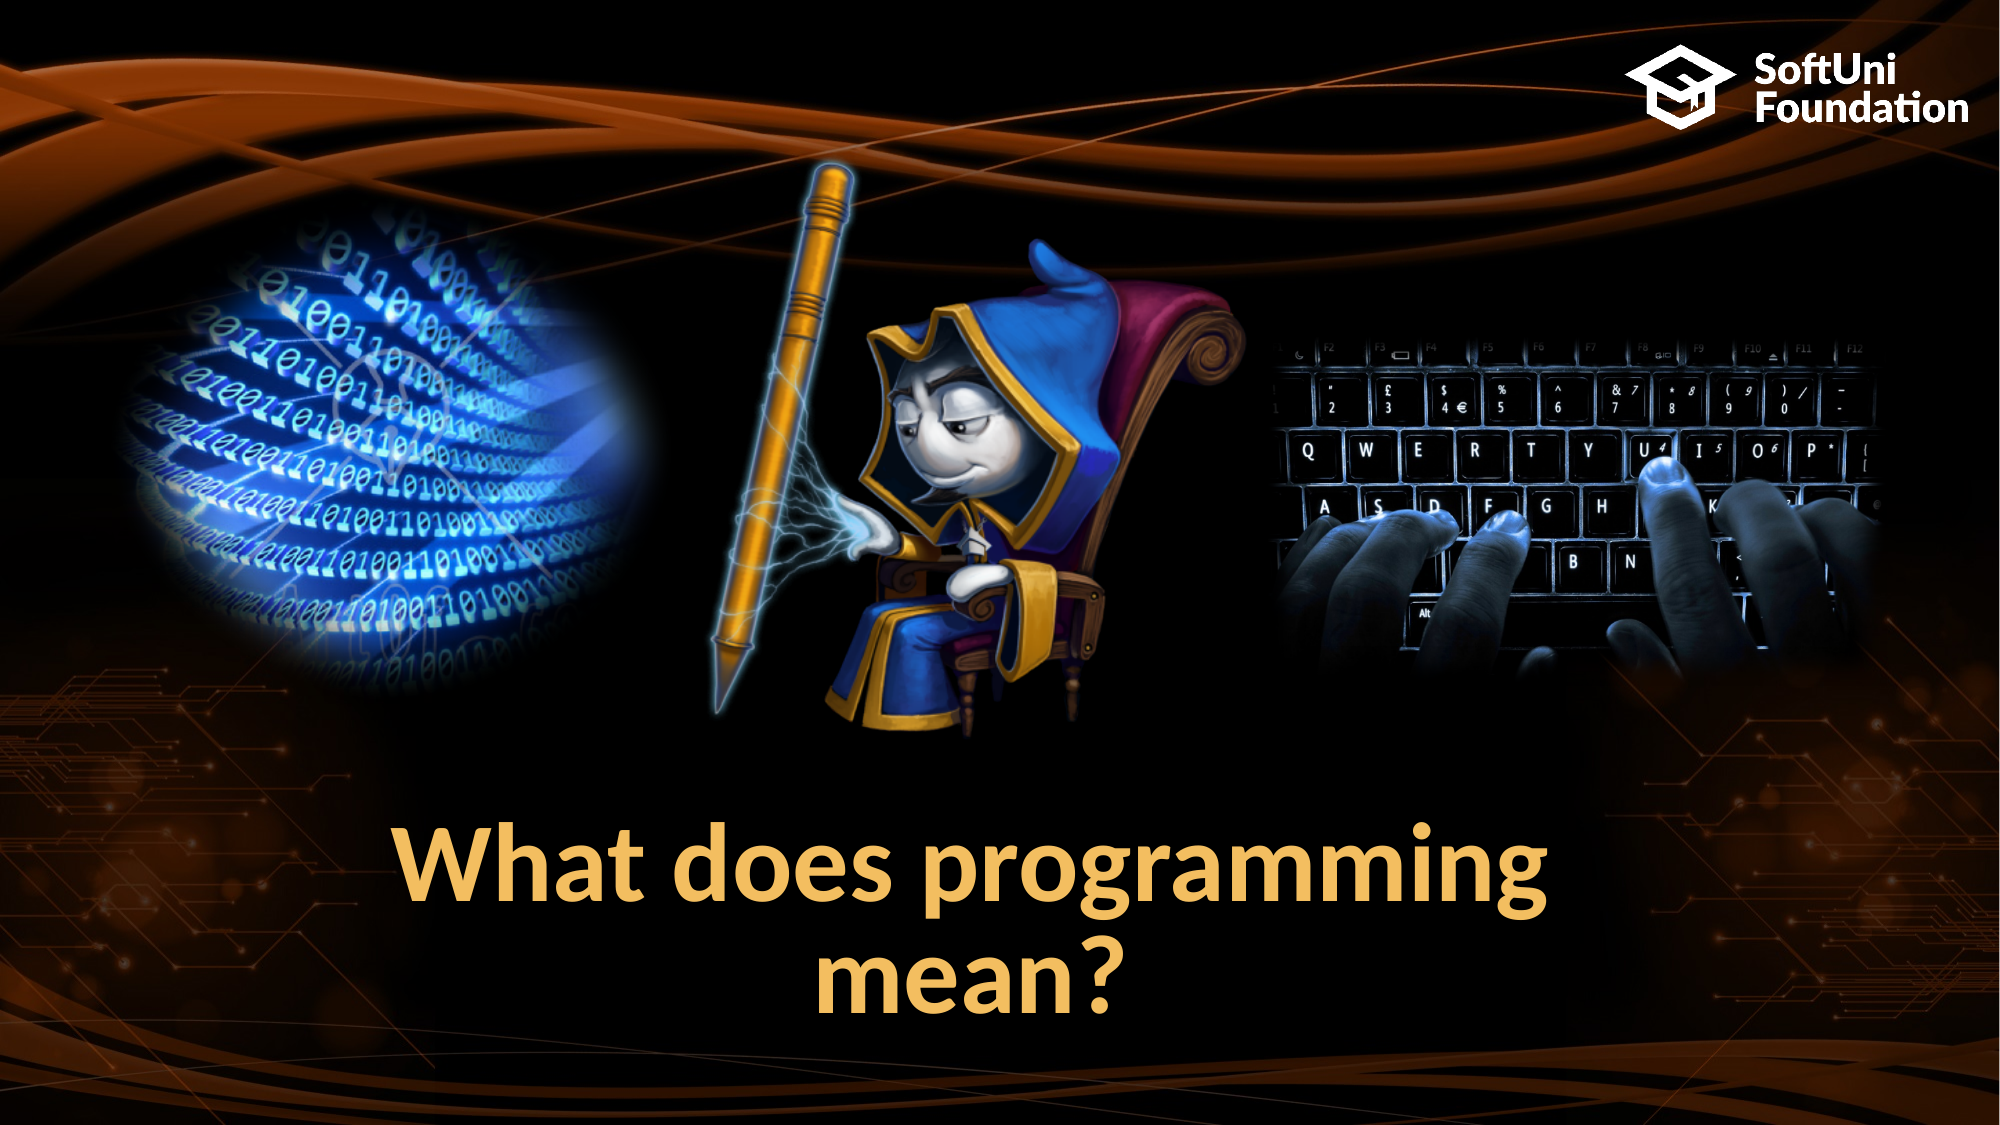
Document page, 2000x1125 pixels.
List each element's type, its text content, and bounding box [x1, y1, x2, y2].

title What does programming mean? [237, 801, 1704, 1042]
picture [0, 0, 2000, 1125]
